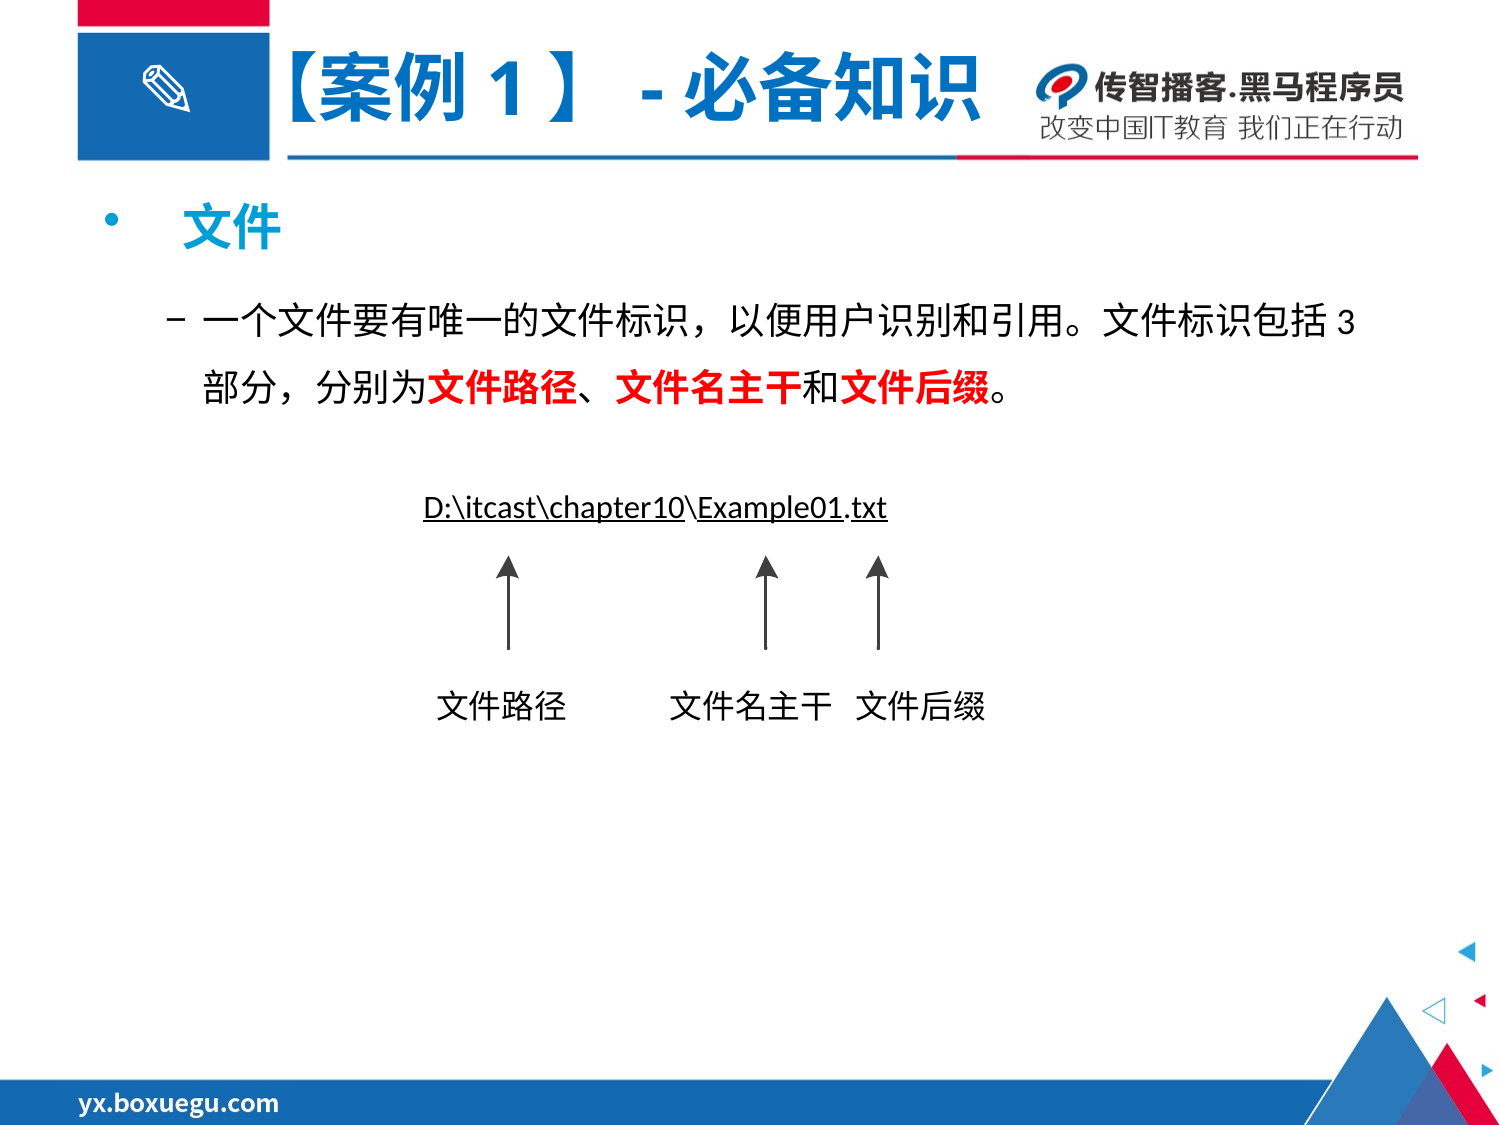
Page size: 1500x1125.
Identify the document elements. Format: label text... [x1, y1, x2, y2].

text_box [364, 477, 1012, 773]
picture [0, 1, 1500, 1125]
text_box 【案例1】-必备知识 [229, 22, 1074, 148]
list 一个文件要有唯一的文件标识，以便用户识别和引用。文件标识包括3部分，分别为文件路径、文件名主干和文件后缀。 [150, 266, 1390, 920]
text_box 文件 [88, 157, 298, 263]
